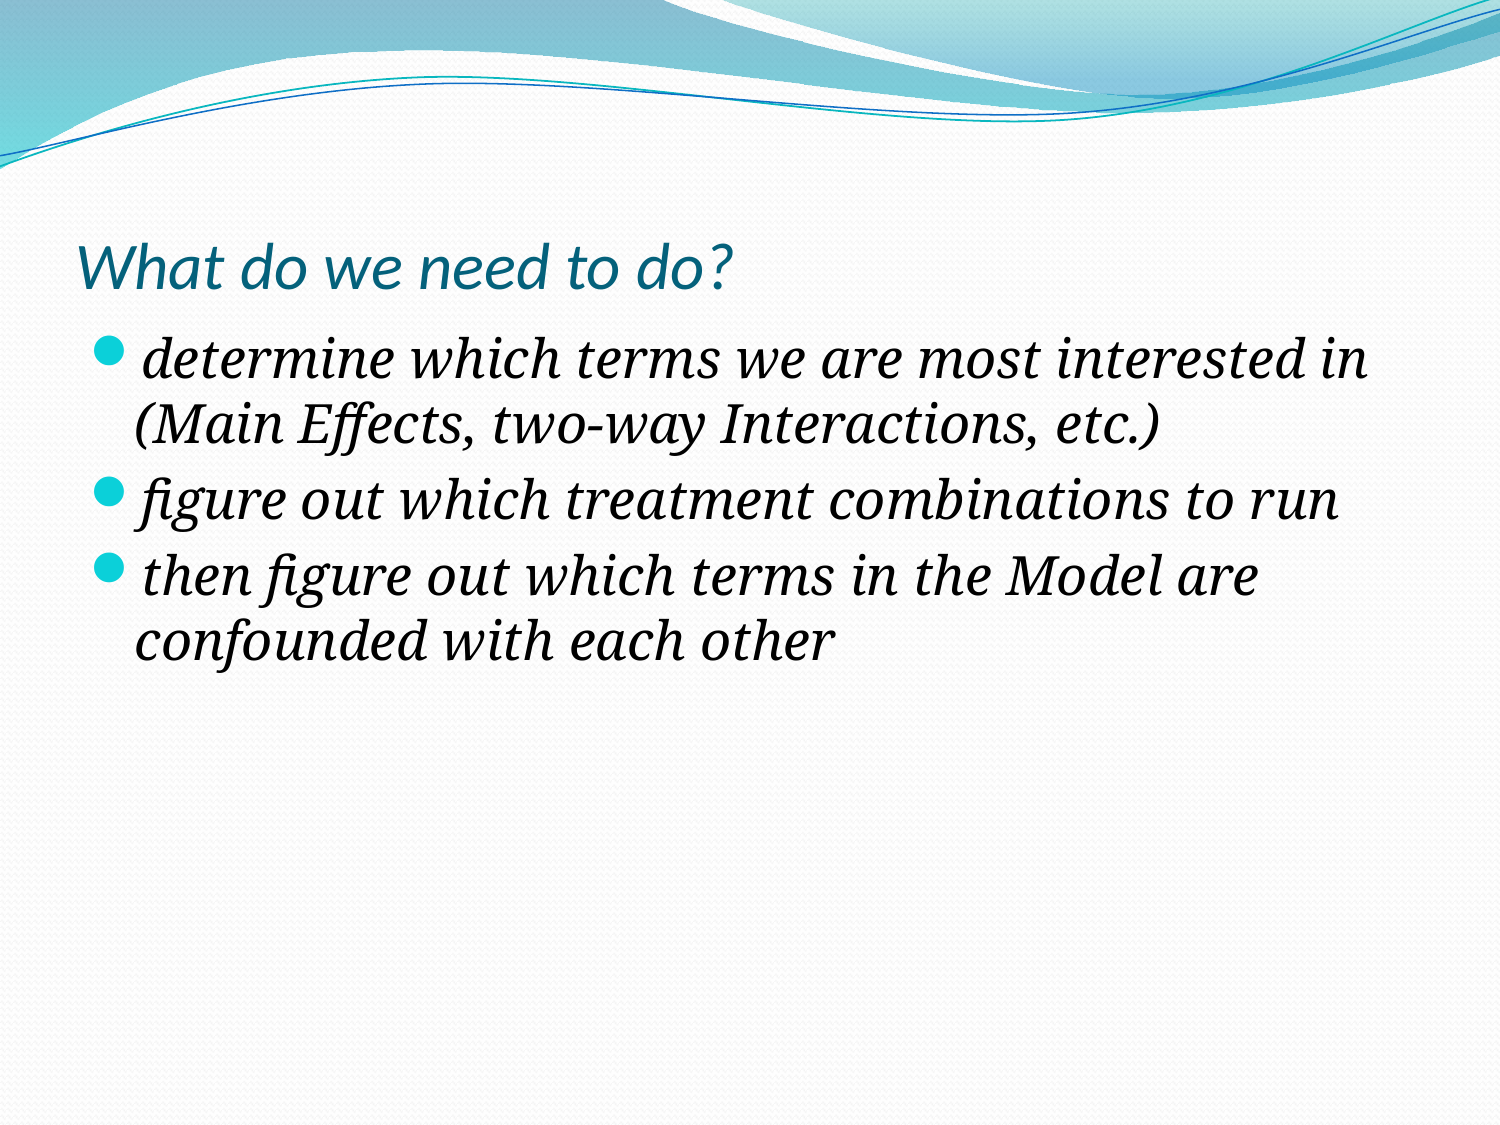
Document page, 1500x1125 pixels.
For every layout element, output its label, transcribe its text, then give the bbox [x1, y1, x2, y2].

title What do we need to do? [75, 115, 1425, 303]
list determine which terms we are most interested in (Main Effects, two-way Interactions, etc.) figure out which treatment combinations to run then figure out which terms in the Model are confounded with each other [75, 317, 1425, 1038]
